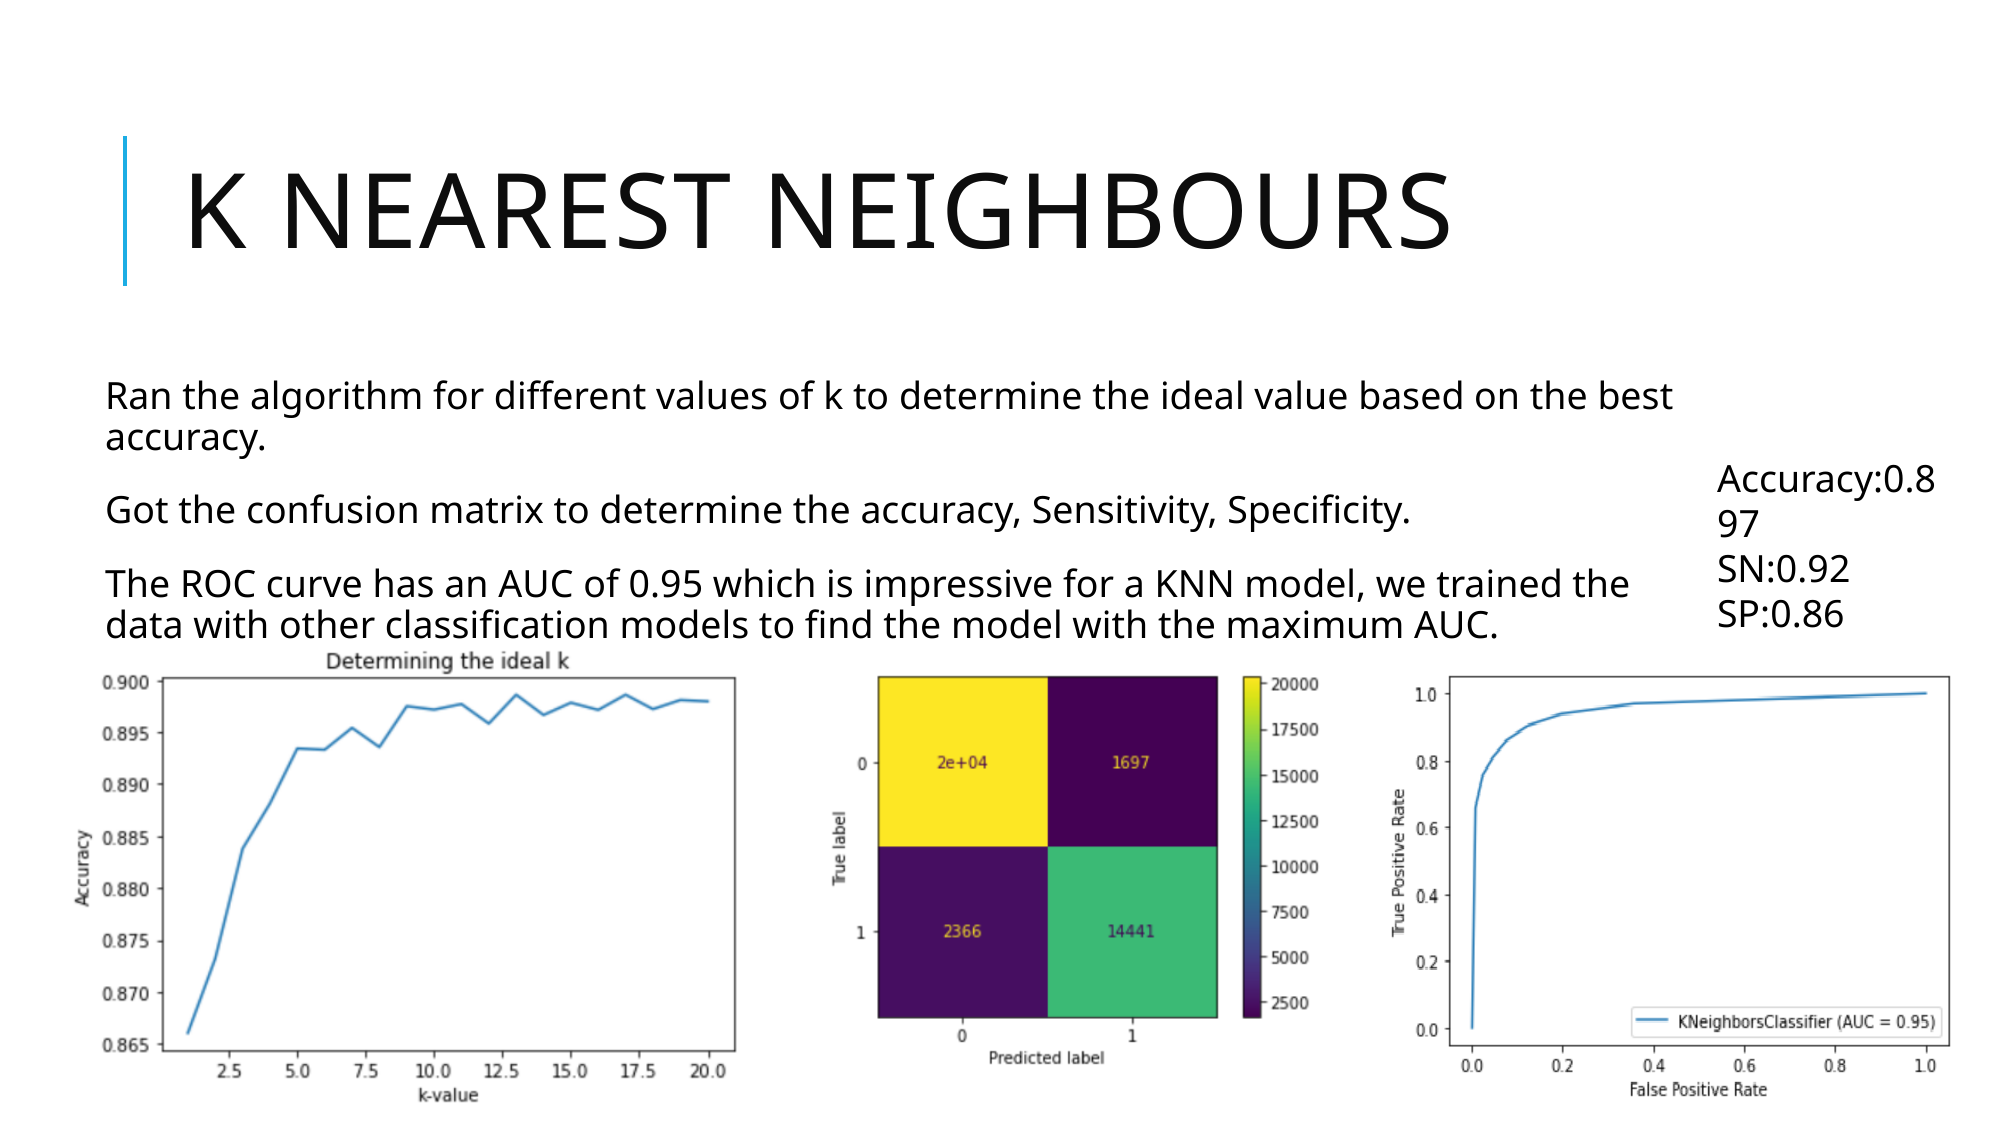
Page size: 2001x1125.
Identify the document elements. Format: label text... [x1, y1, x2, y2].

picture [59, 643, 782, 1121]
text_box Accuracy:0.897 SN:0.92 SP:0.86 [1702, 447, 1968, 643]
list Ran the algorithm for different values of k to determine the ideal value based on the best accuracy. Got the confusion matrix to determine the accuracy, Sensitivity, Specificity. The ROC curve has an AUC of 0.95 which is impressive for a KNN model, we trained the data with other classification models to find the model with the maximum AUC. [82, 291, 1720, 997]
title K Nearest Neighbours [168, 96, 1763, 342]
picture [1379, 654, 1972, 1119]
picture [793, 670, 1325, 1094]
